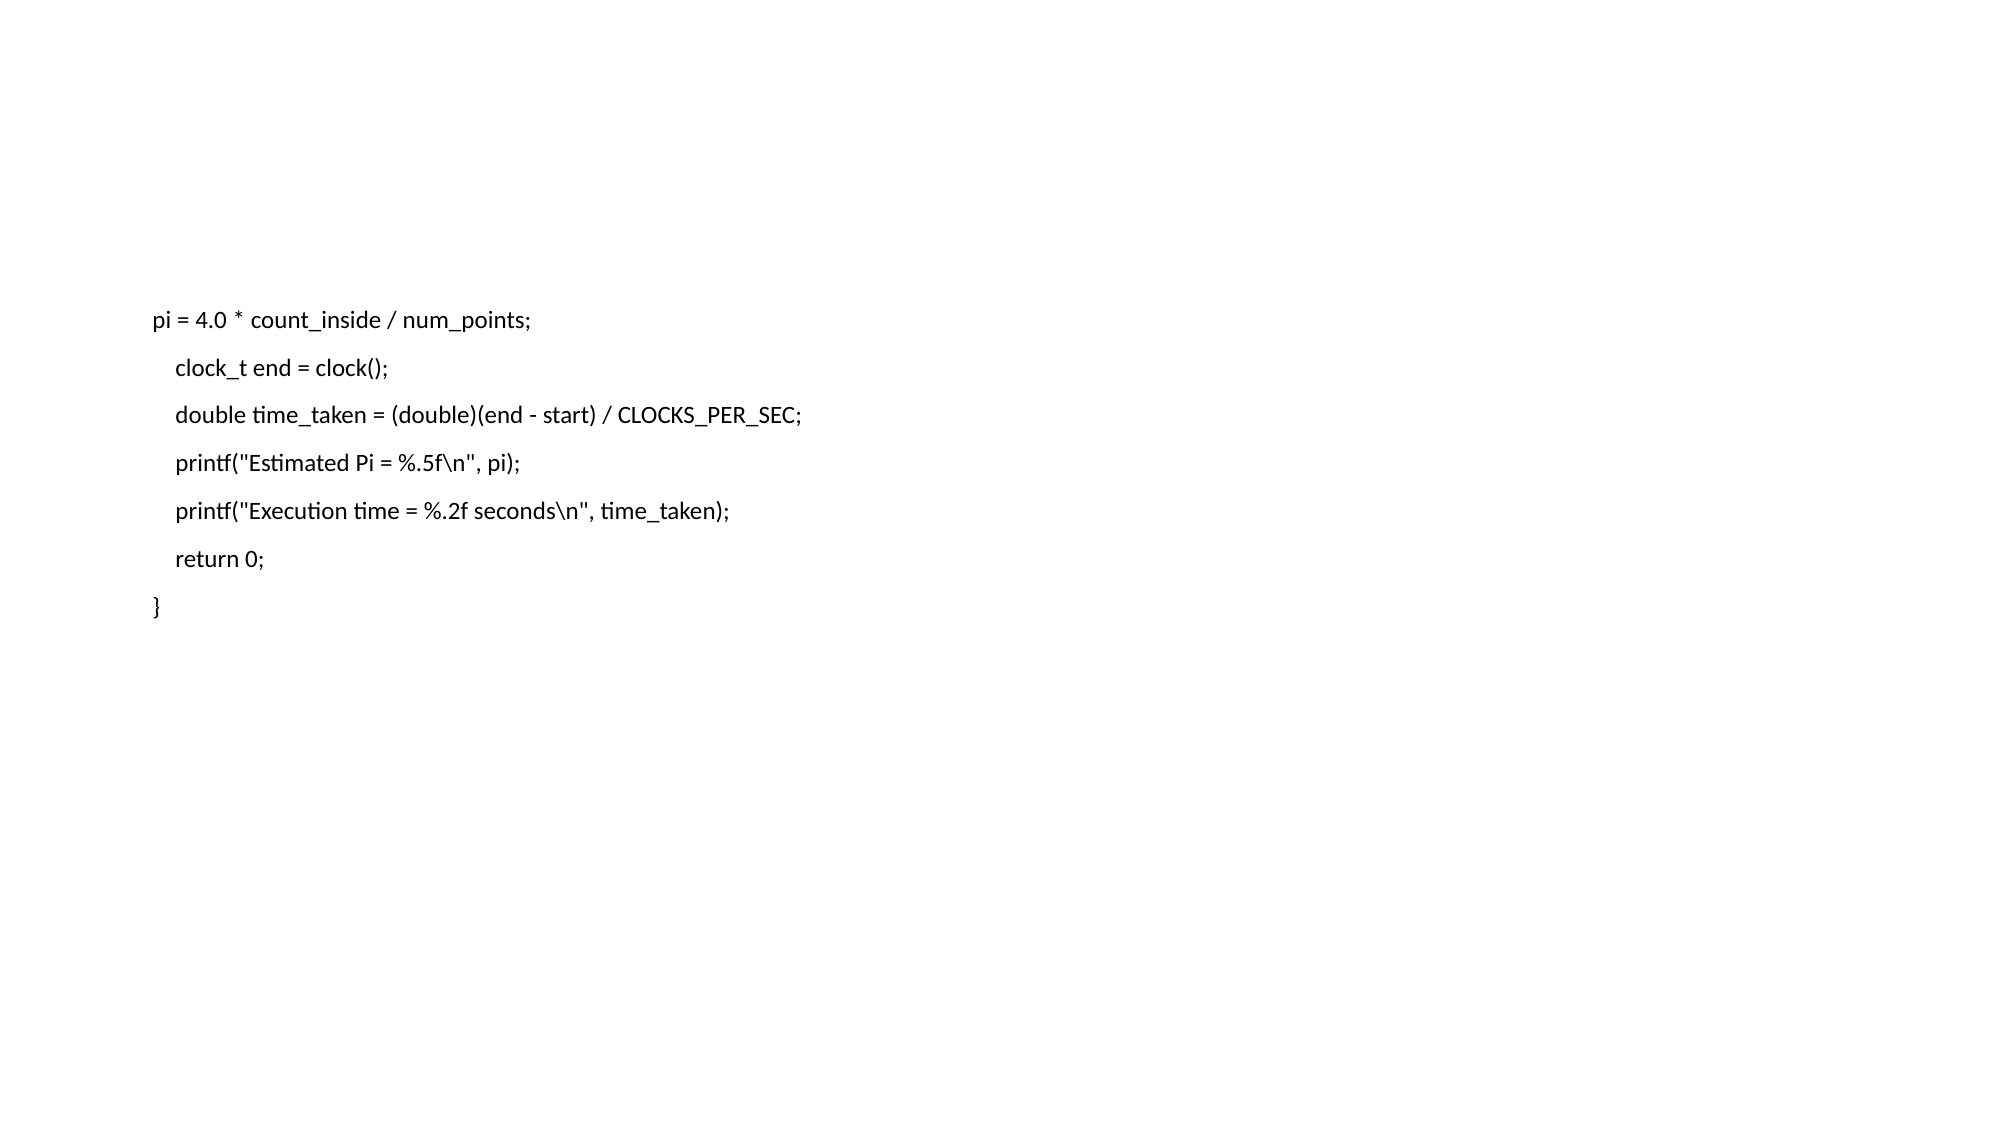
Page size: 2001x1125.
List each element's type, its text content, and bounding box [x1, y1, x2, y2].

list pi = 4.0 * count_inside / num_points; clock_t end = clock(); double time_taken = (double)(end - start) / CLOCKS_PER_SEC; printf("Estimated Pi = %.5f\n", pi); printf("Execution time = %.2f seconds\n", time_taken); return 0; } [137, 299, 1863, 1014]
